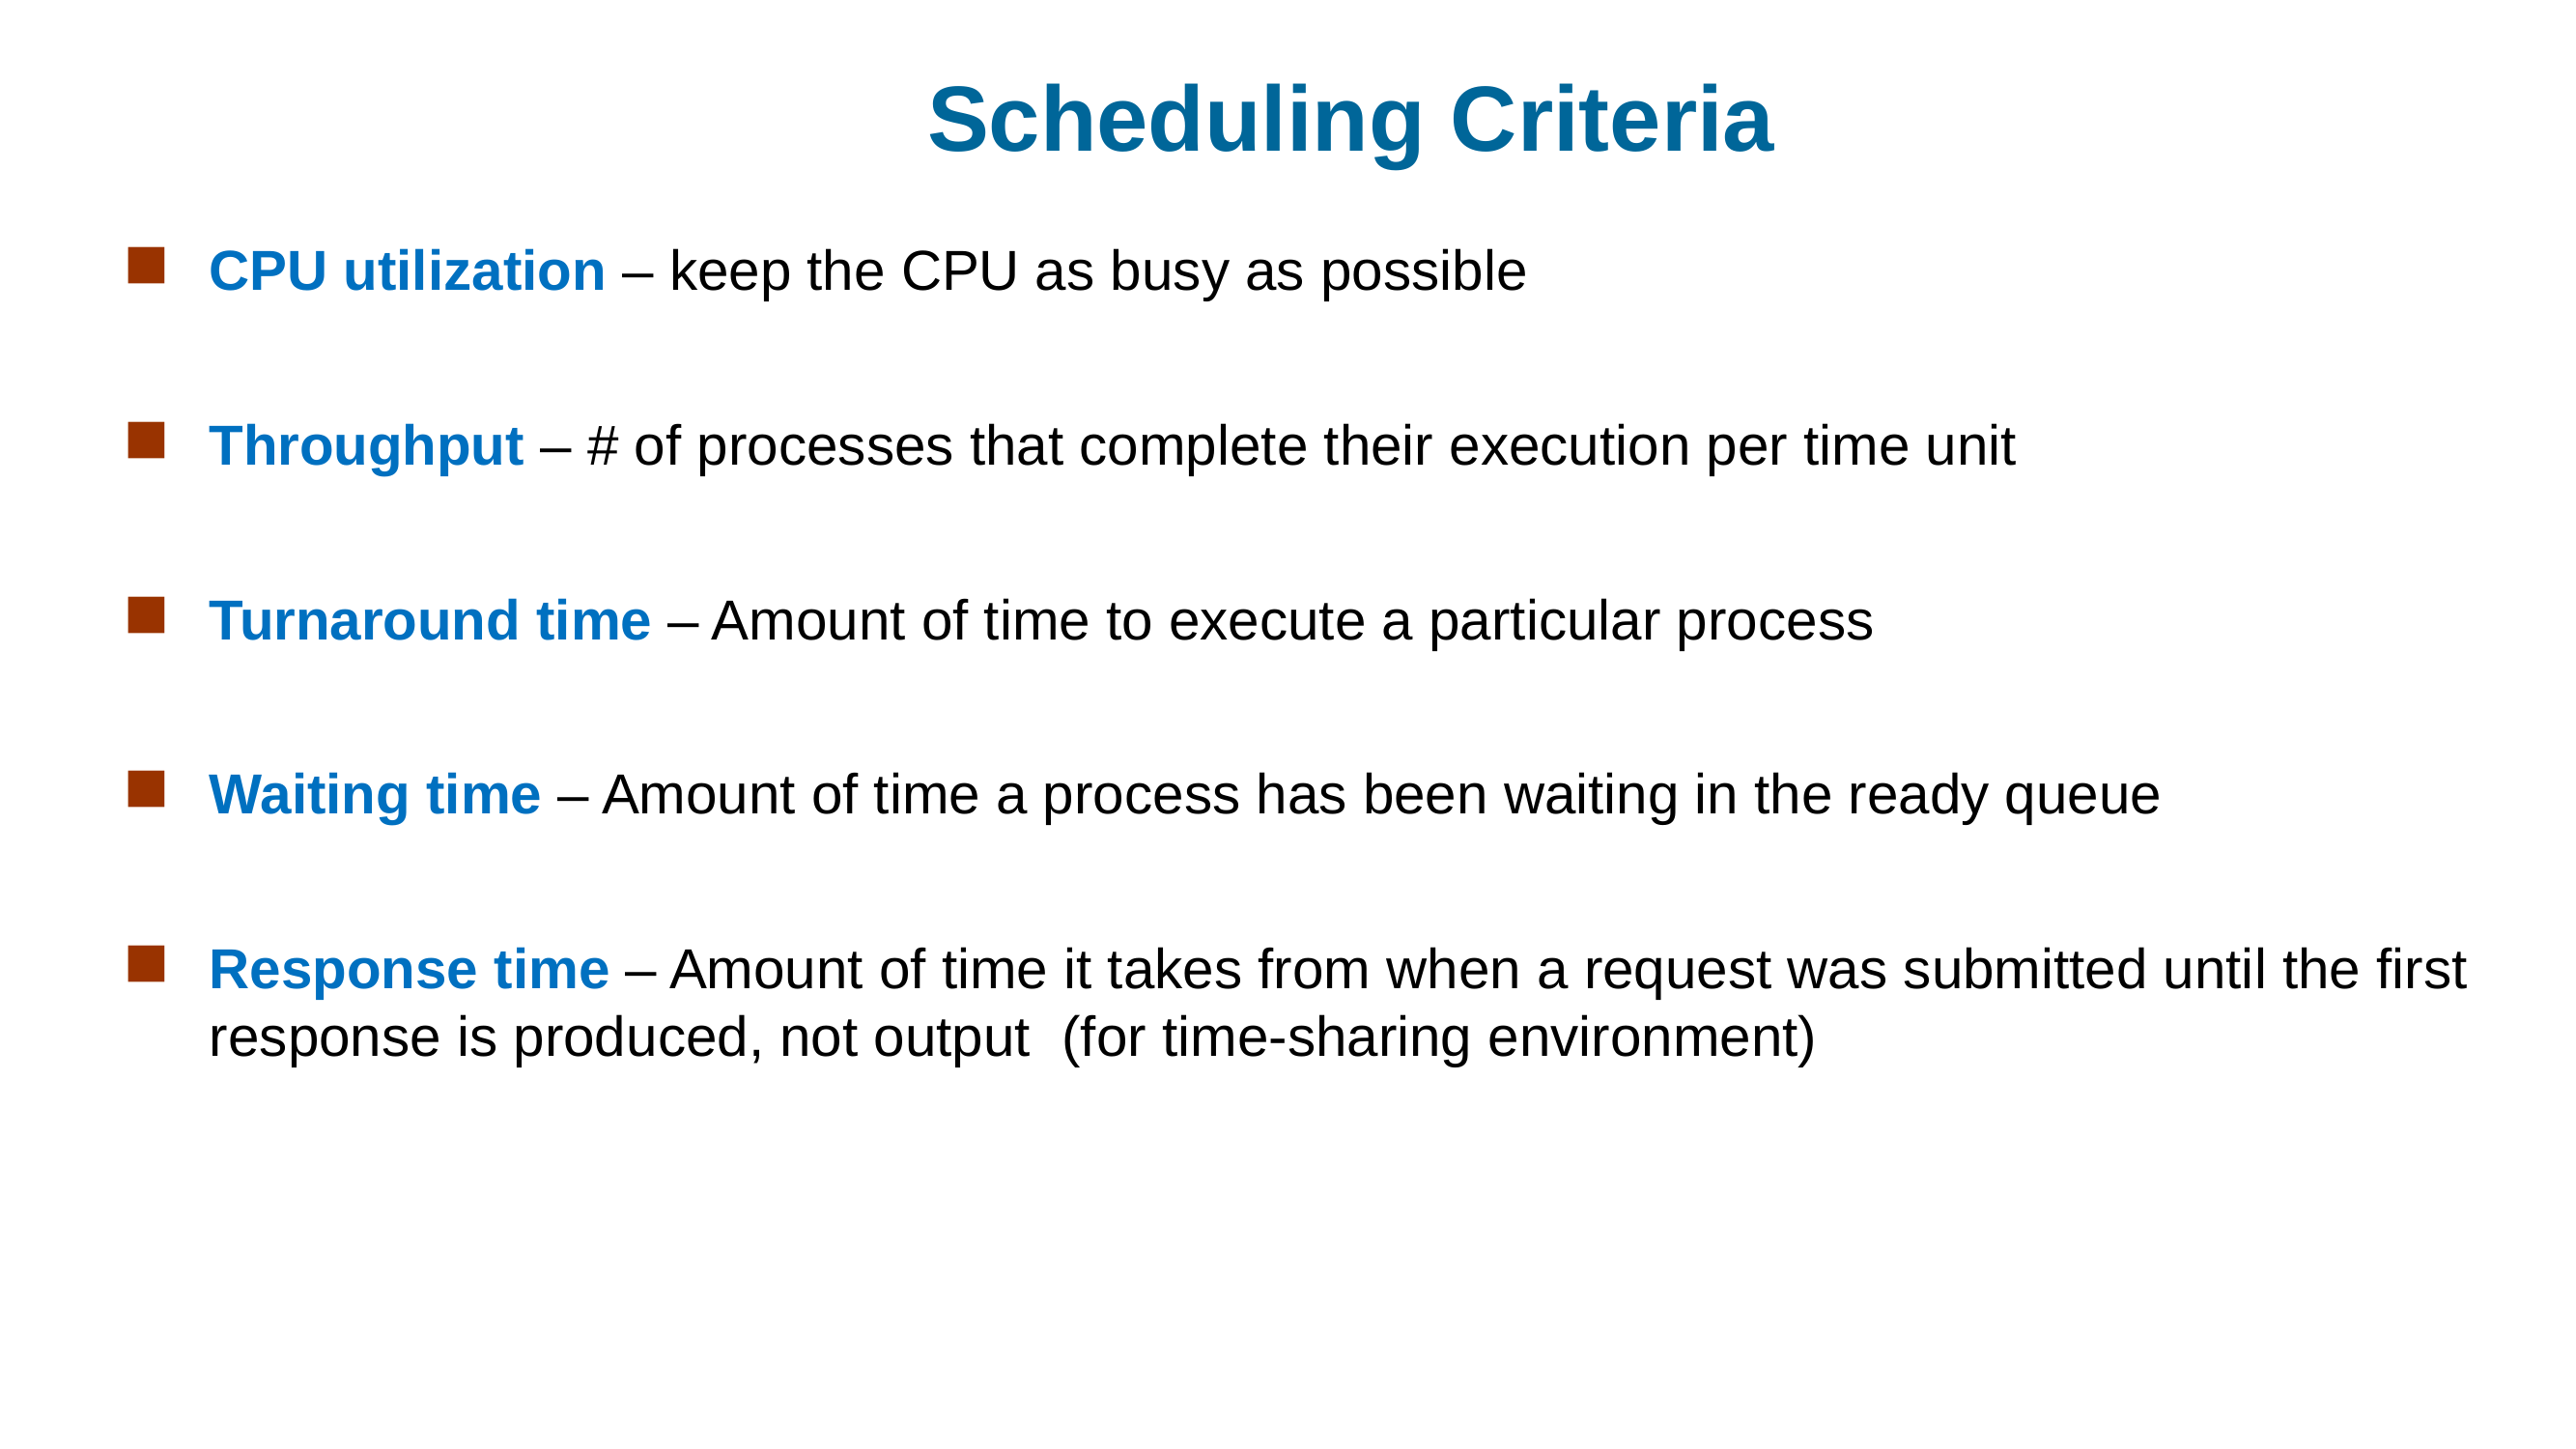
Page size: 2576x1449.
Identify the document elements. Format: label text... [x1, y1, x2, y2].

title Scheduling Criteria [436, 58, 2267, 181]
list CPU utilization – keep the CPU as busy as possible Throughput – # of processes that complete their execution per time unit Turnaround time – Amount of time to execute a particular process Waiting time – Amount of time a process has been waiting in the ready queue Response time – Amount of time it takes from when a request was submitted until the first response is produced, not output (for time-sharing environment) [111, 223, 2554, 1272]
